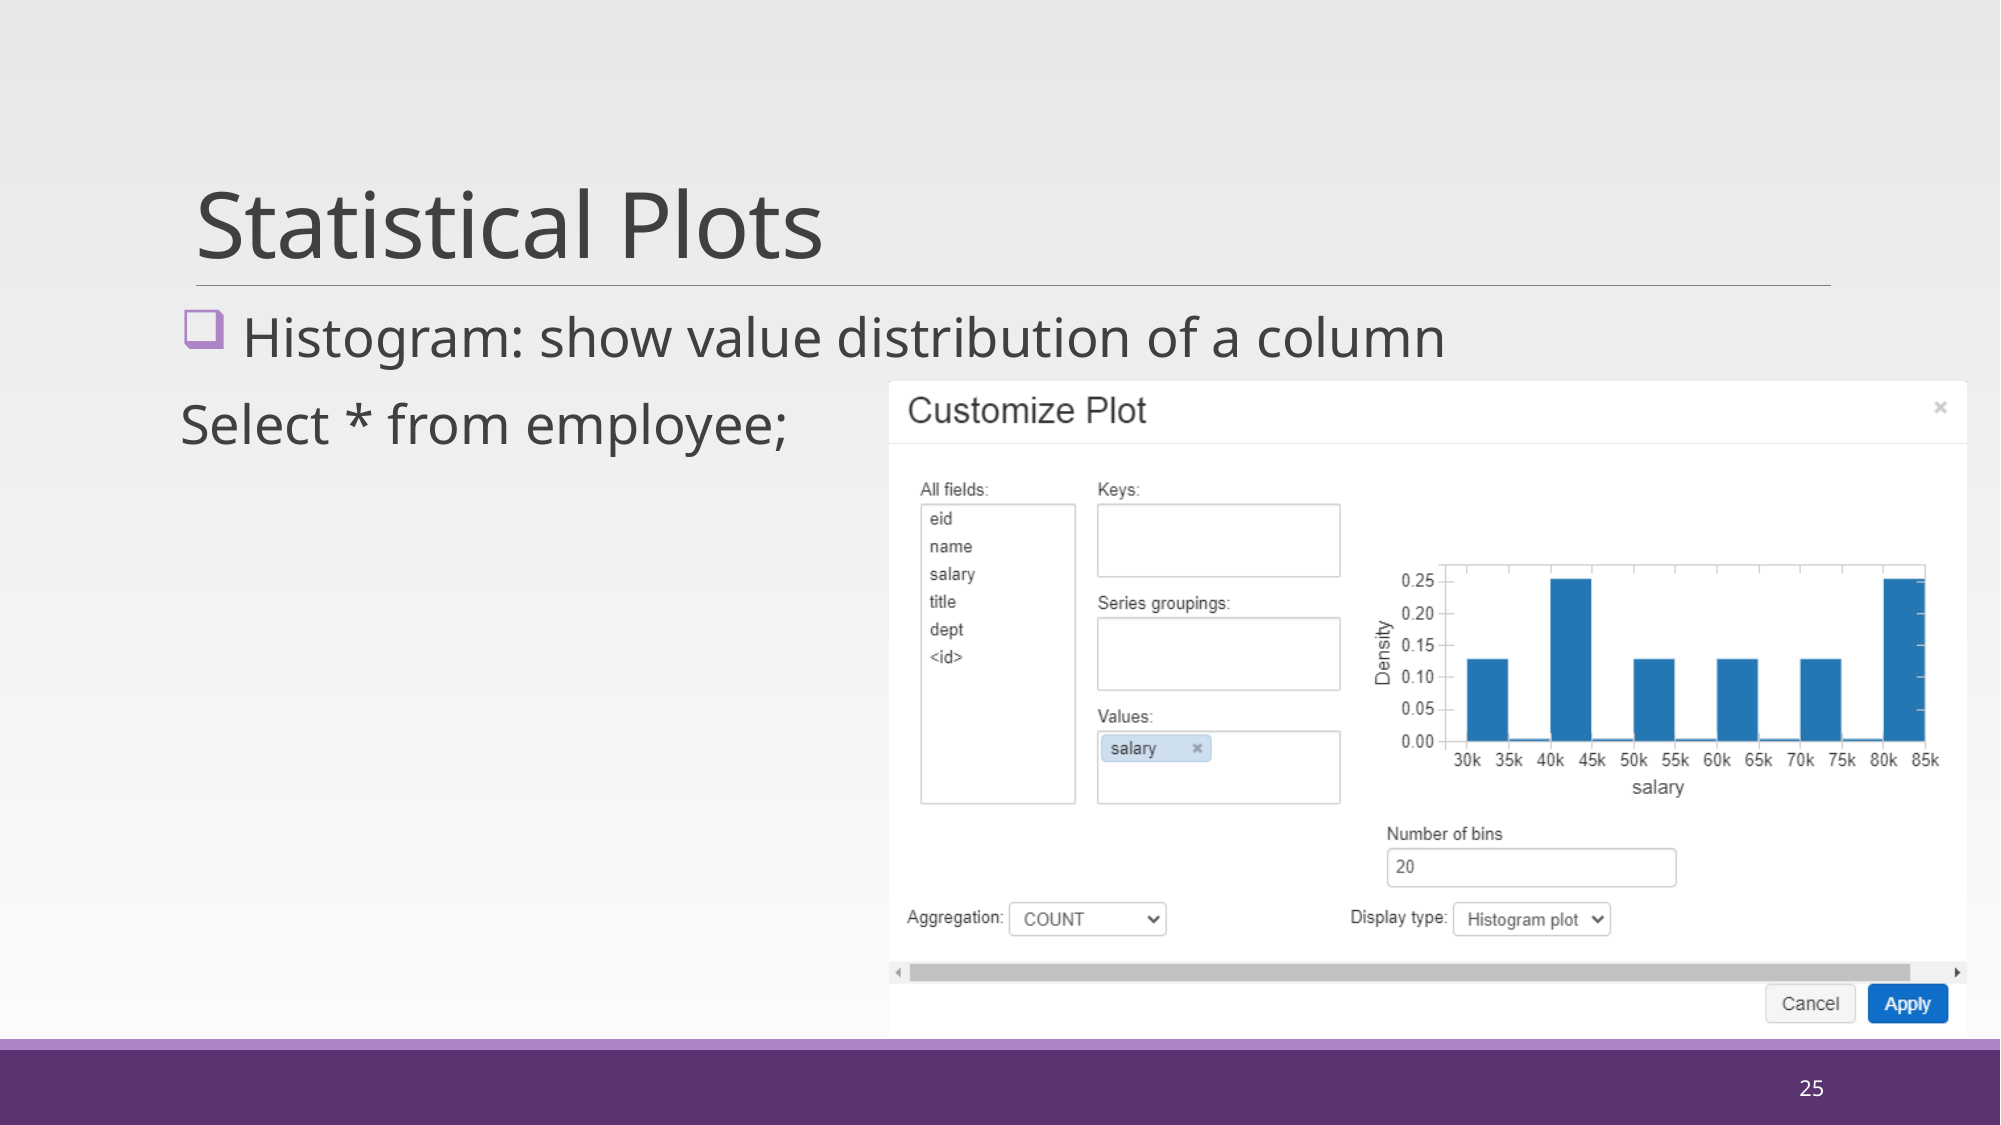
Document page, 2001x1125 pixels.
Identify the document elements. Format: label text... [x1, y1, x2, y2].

title Statistical Plots [180, 47, 1830, 285]
slide_number 25 [1624, 1059, 1840, 1120]
list Histogram: show value distribution of a column Select * from employee; [180, 302, 1830, 963]
picture [889, 381, 1967, 1038]
